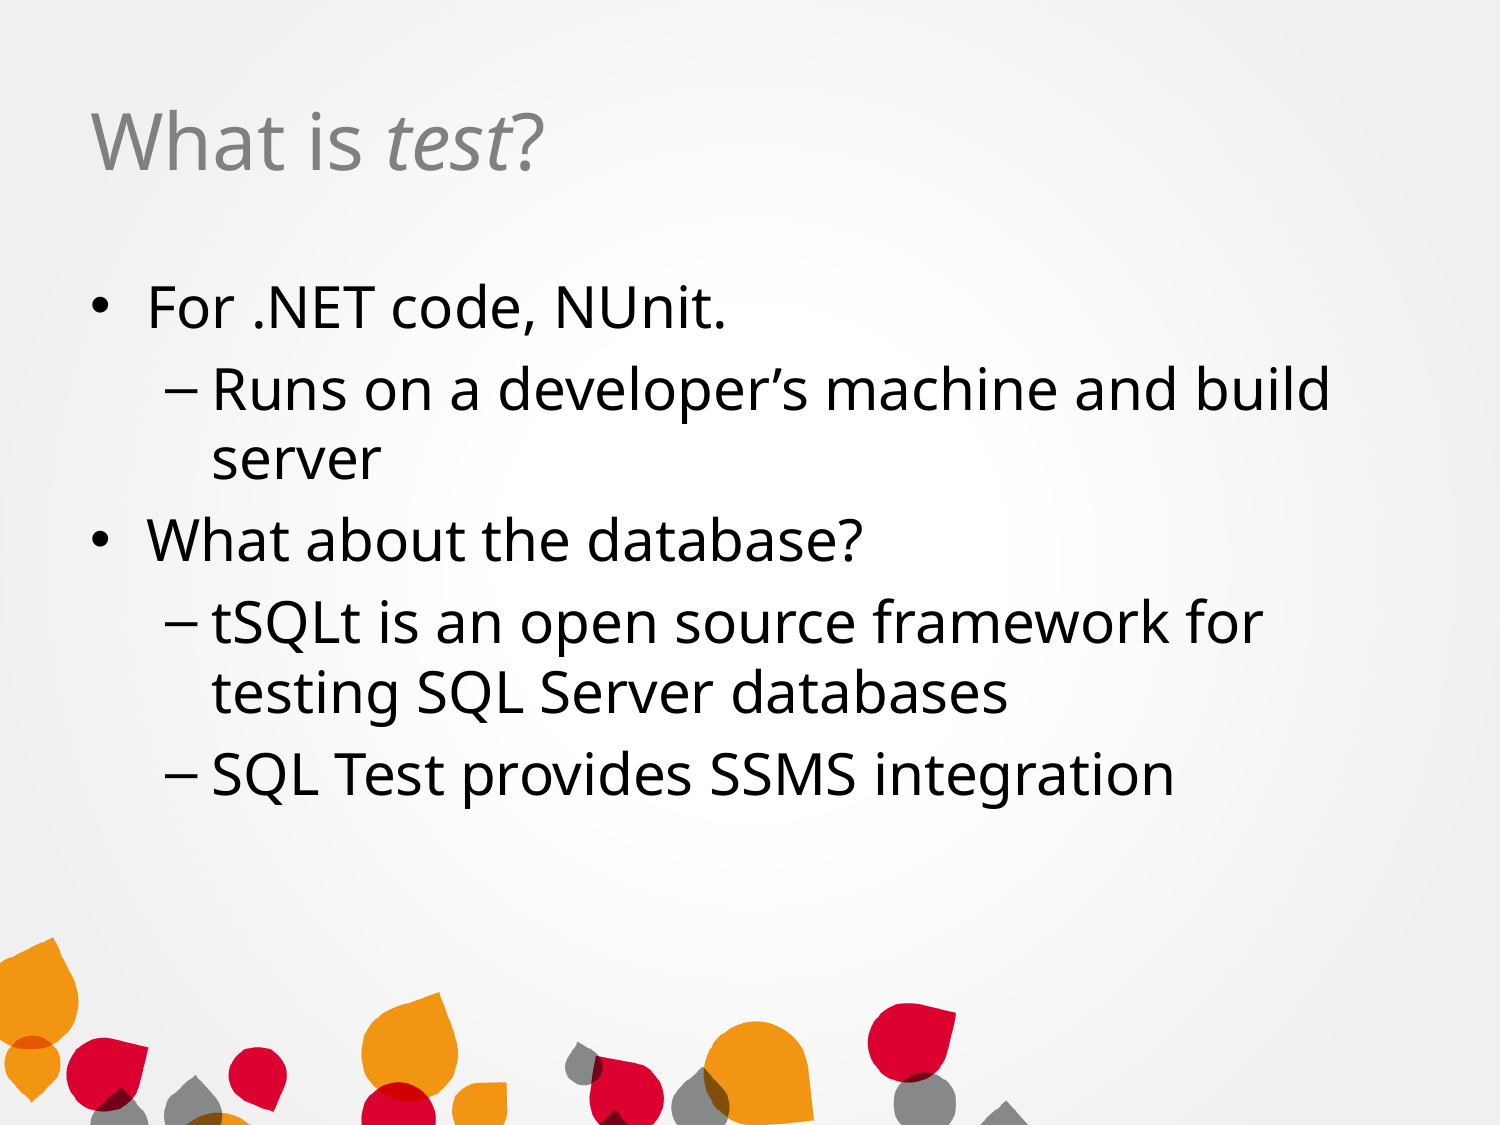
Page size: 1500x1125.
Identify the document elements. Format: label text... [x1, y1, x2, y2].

list For .NET code, NUnit. Runs on a developer’s machine and build server What about the database? tSQLt is an open source framework for testing SQL Server databases SQL Test provides SSMS integration [75, 262, 1425, 1005]
picture [0, 0, 1500, 1125]
title What is test? [75, 45, 1425, 233]
